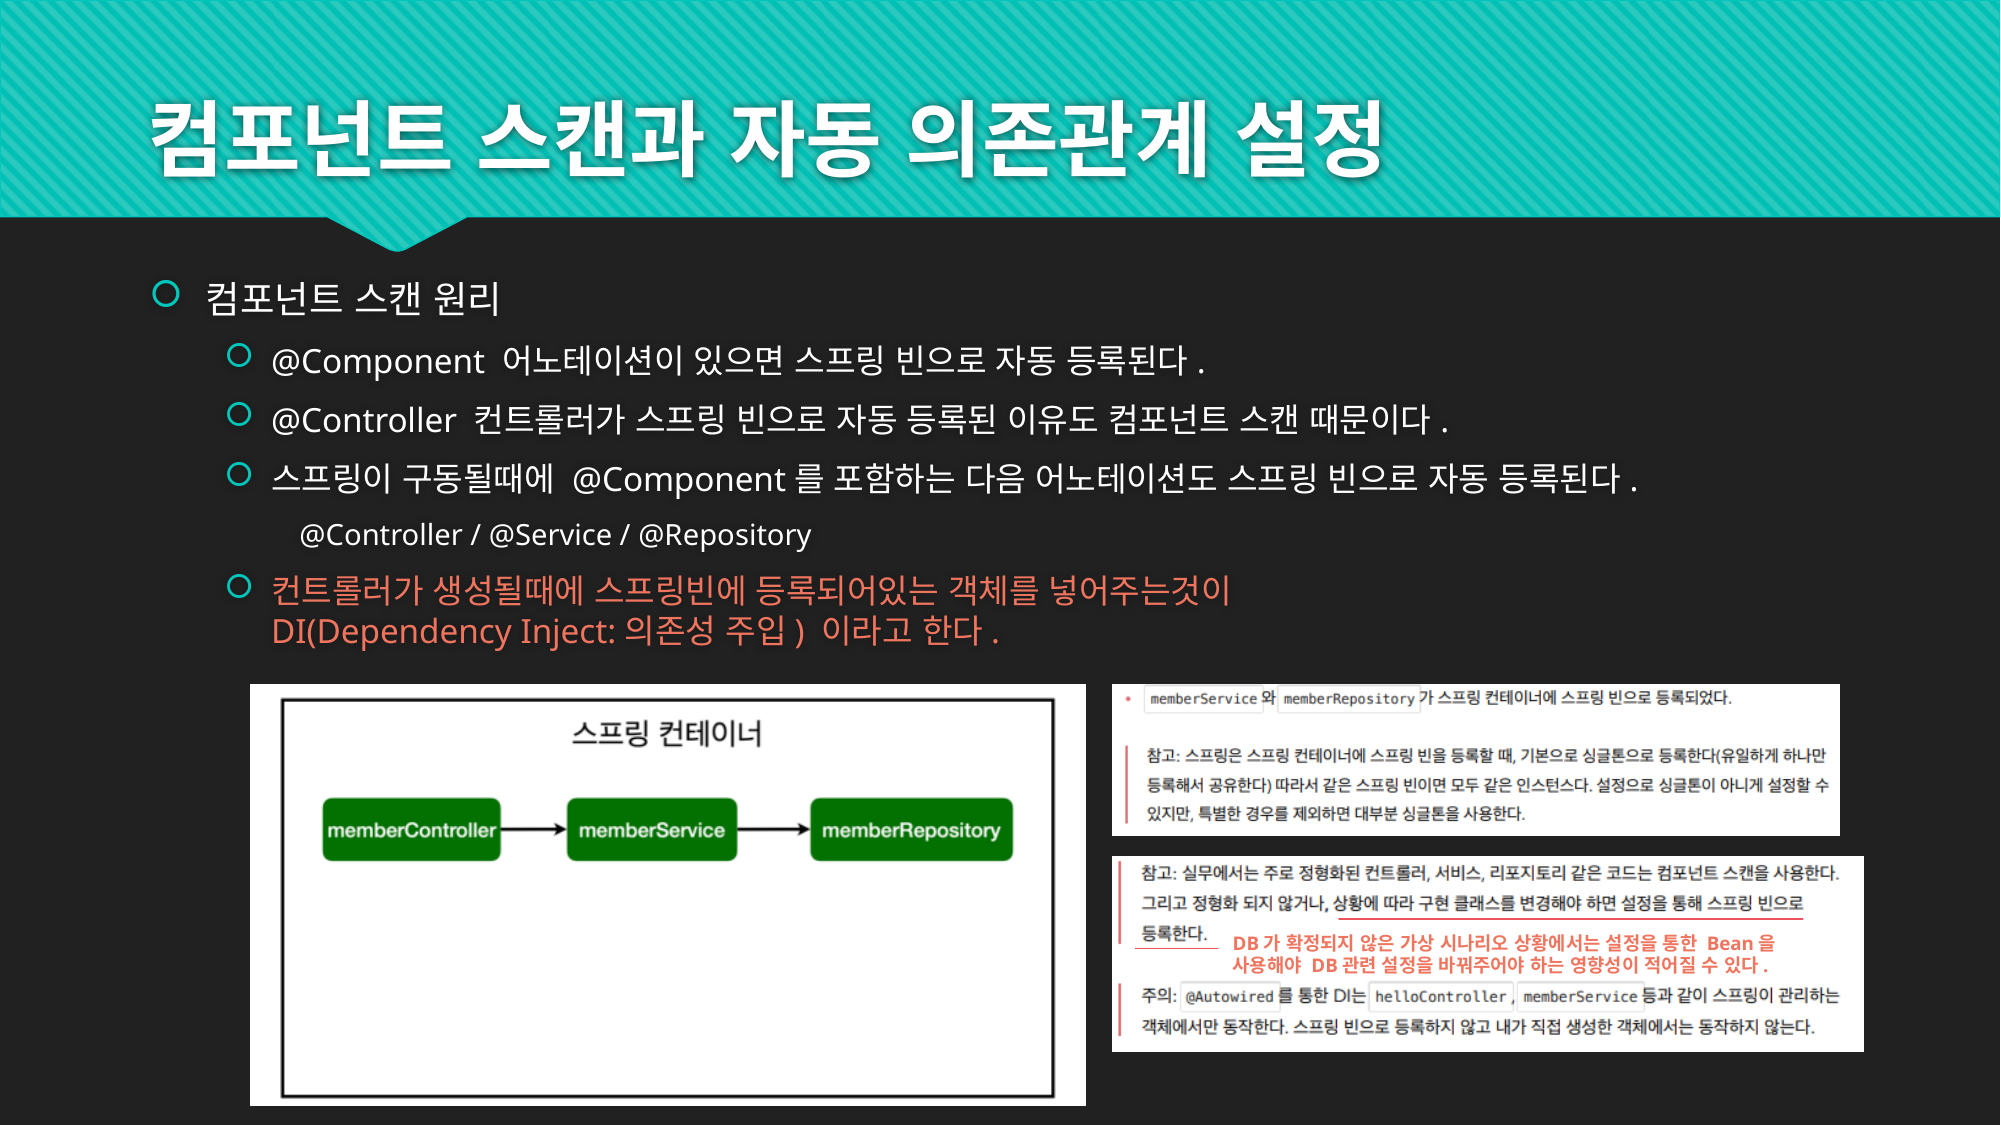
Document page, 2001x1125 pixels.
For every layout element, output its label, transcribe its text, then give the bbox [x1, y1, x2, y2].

list 컴포넌트 스캔 원리 @Component 어노테이션이 있으면 스프링 빈으로 자동 등록된다. @Controller 컨트롤러가 스프링 빈으로 자동 등록된 이유도 컴포넌트 스캔 때문이다. 스프링이 구동될때에 @Component를 포함하는 다음 어노테이션도 스프링 빈으로 자동 등록된다. @Controller / @Service / @Repository 컨트롤러가 생성될때에 스프링빈에 등록되어있는 객체를 넣어주는것이 DI(Dependency Inject:의존성 주입) 이라고 한다. [134, 268, 1866, 980]
picture [1111, 856, 1864, 1052]
picture [250, 684, 1086, 1107]
picture [1111, 684, 1840, 836]
title 컴포넌트 스캔과 자동 의존관계 설정 [132, 73, 1868, 195]
